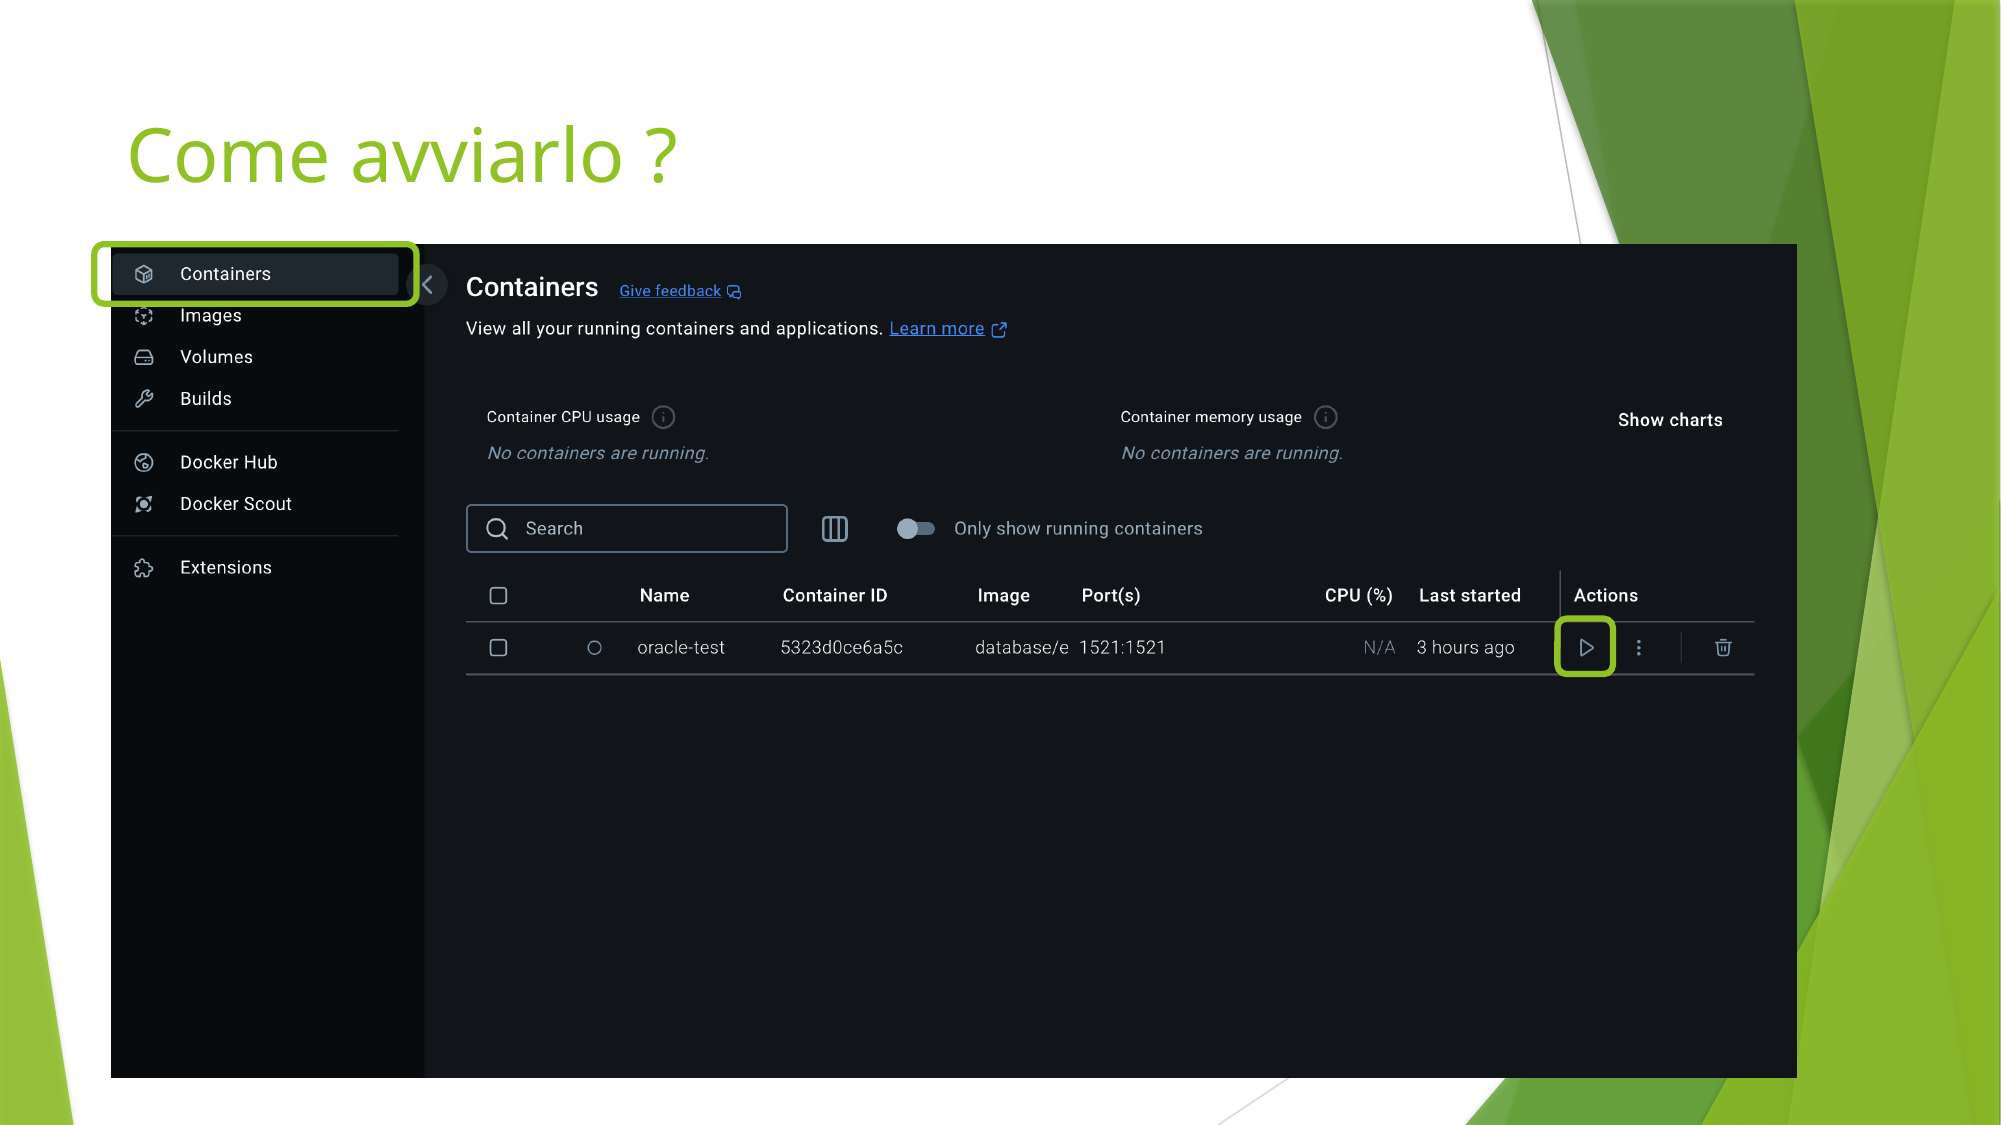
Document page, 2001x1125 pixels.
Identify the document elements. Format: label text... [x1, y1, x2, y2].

title Come avviarlo ? [111, 99, 1522, 241]
text_box [92, 242, 110, 306]
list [110, 243, 1797, 1079]
